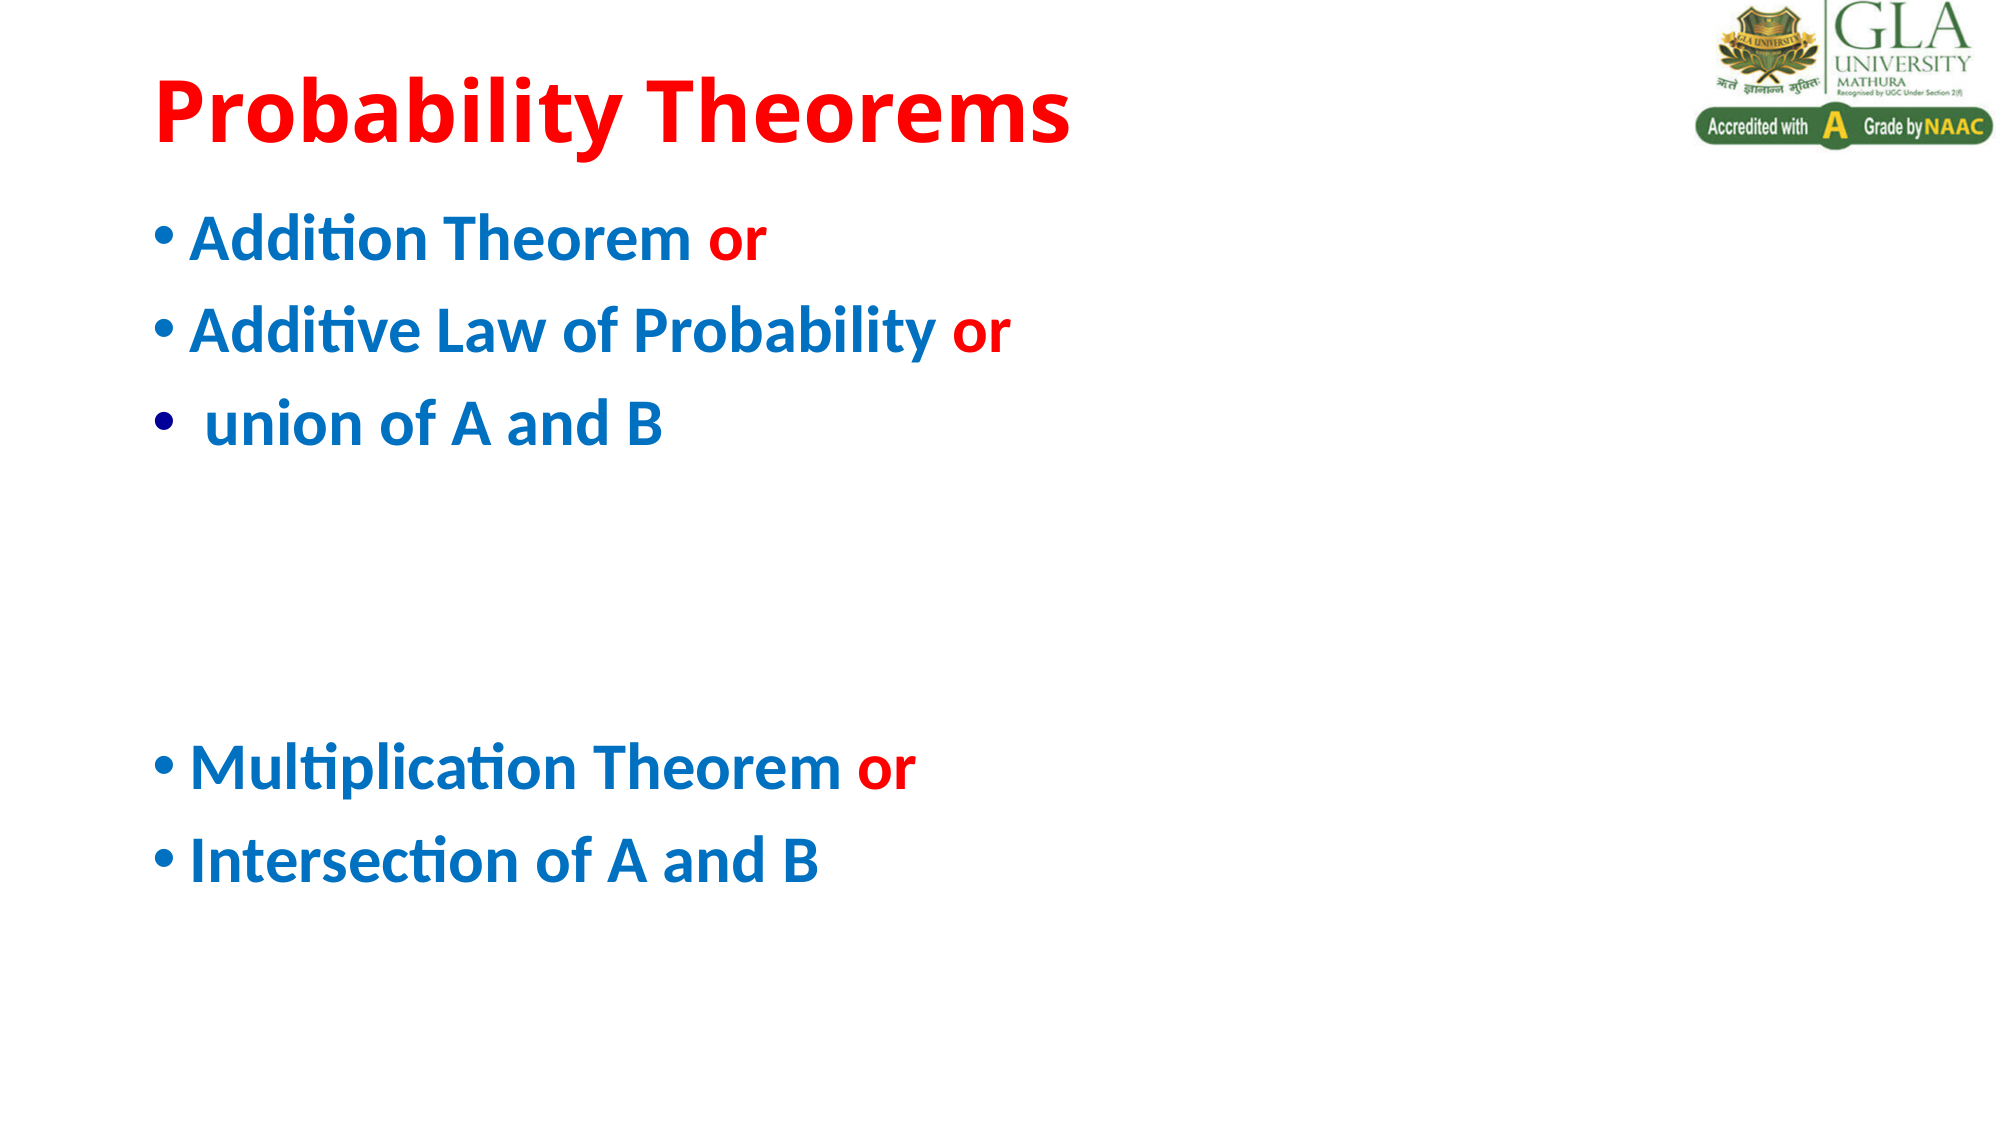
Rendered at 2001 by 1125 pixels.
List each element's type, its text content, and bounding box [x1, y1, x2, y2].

list Addition Theorem or Additive Law of Probability or union of A and B Multiplication Theorem or Intersection of A and B [137, 195, 1863, 1014]
title Probability Theorems [137, 59, 1863, 169]
picture [1690, 0, 2000, 153]
